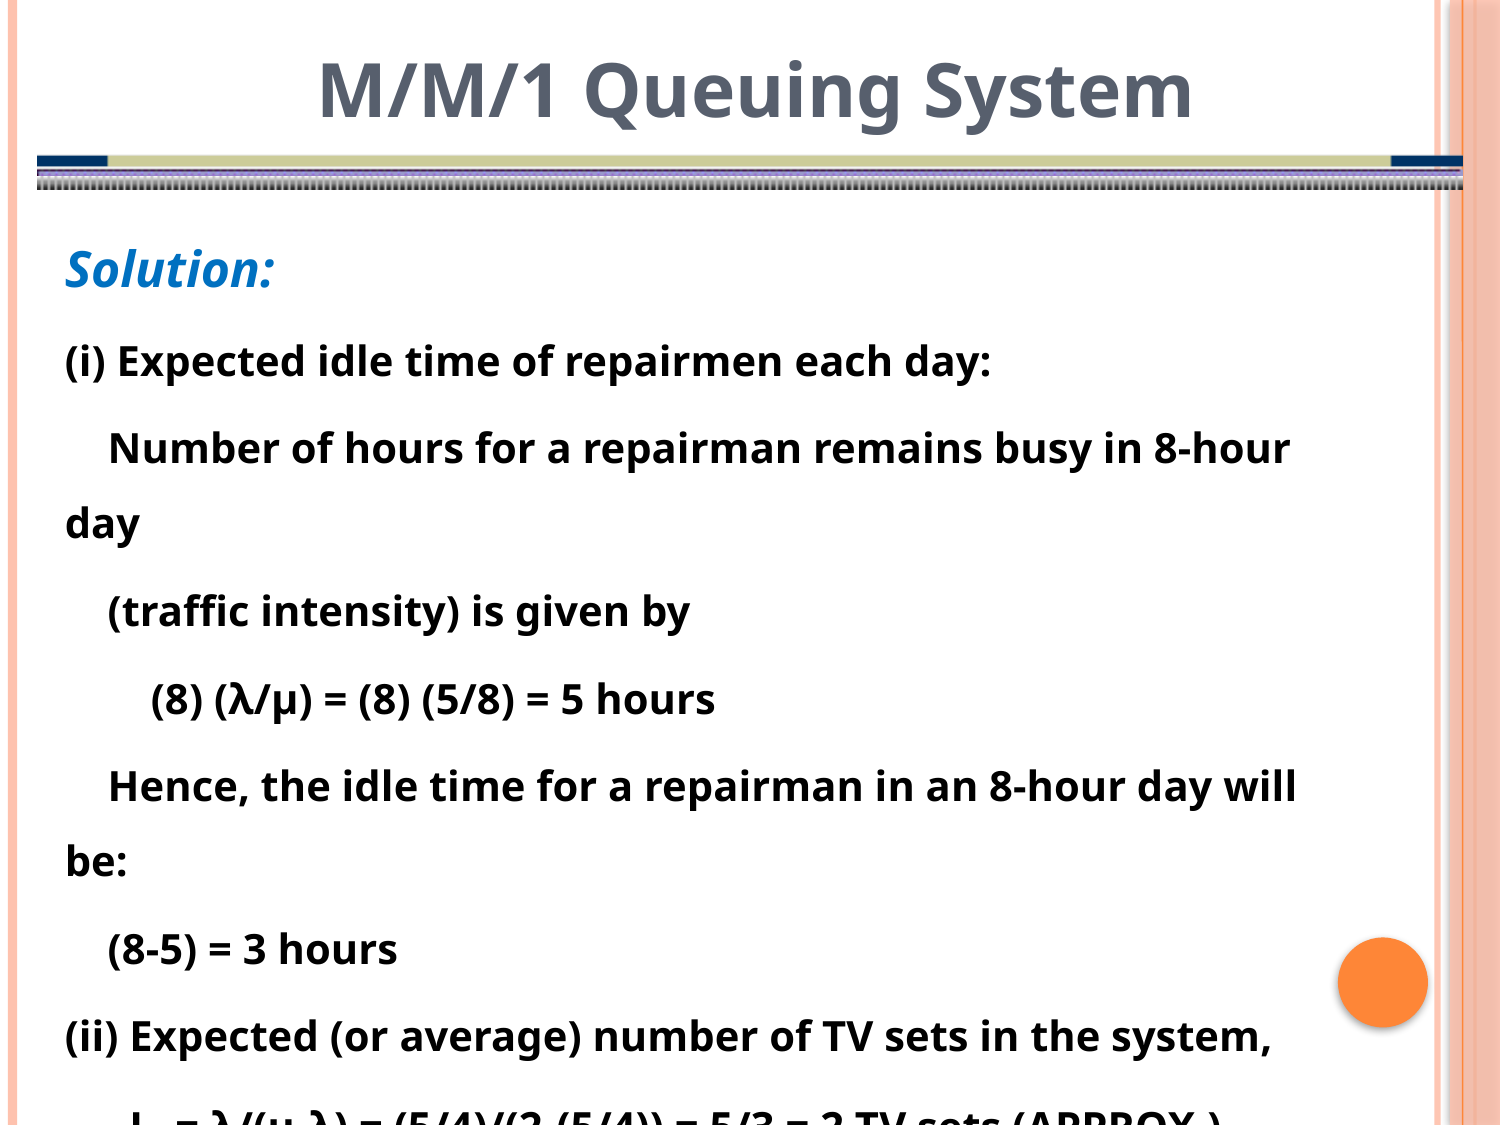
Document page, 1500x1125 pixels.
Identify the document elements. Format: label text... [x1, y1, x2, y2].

text_box Solution: (i) Expected idle time of repairmen each day: Number of hours for a repairman remains busy in 8-hour day (traffic intensity) is given by (8) (λ/μ) = (8) (5/8) = 5 hours Hence, the idle time for a repairman in an 8-hour day will be: (8-5) = 3 hours (ii) Expected (or average) number of TV sets in the system, Ls = λ/(μ-λ) = (5/4)/(2-(5/4)) = 5/3 = 2 TV sets (APPROX.) [50, 200, 1350, 1125]
text_box M/M/1 Queuing System [49, 12, 1463, 147]
text_box [1350, 224, 1425, 1050]
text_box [36, 149, 1463, 190]
